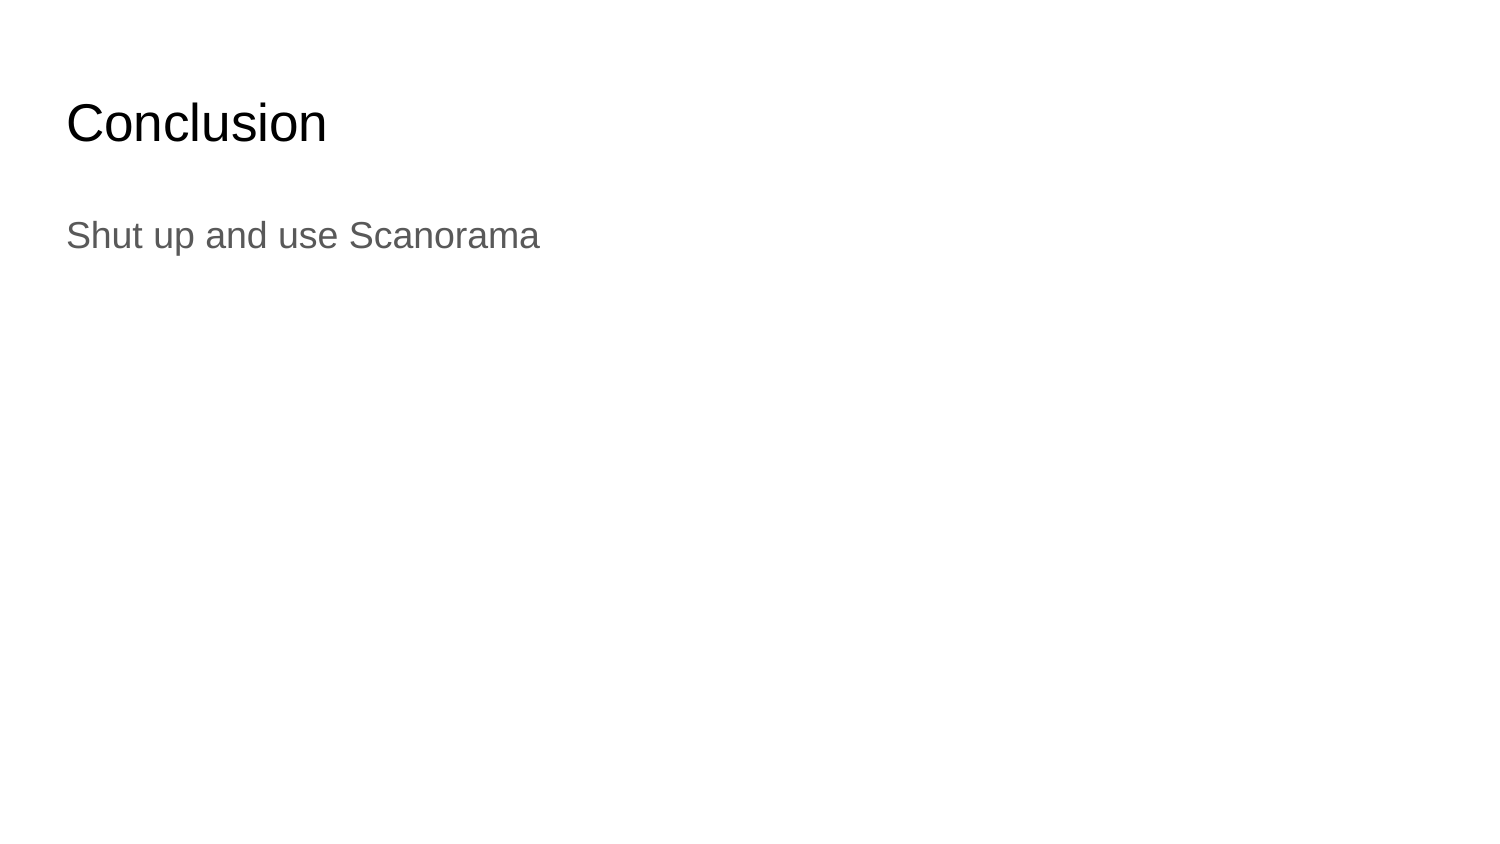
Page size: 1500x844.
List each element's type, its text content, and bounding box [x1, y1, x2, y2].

title Conclusion [51, 72, 1449, 167]
list Shut up and use Scanorama [51, 189, 1449, 750]
